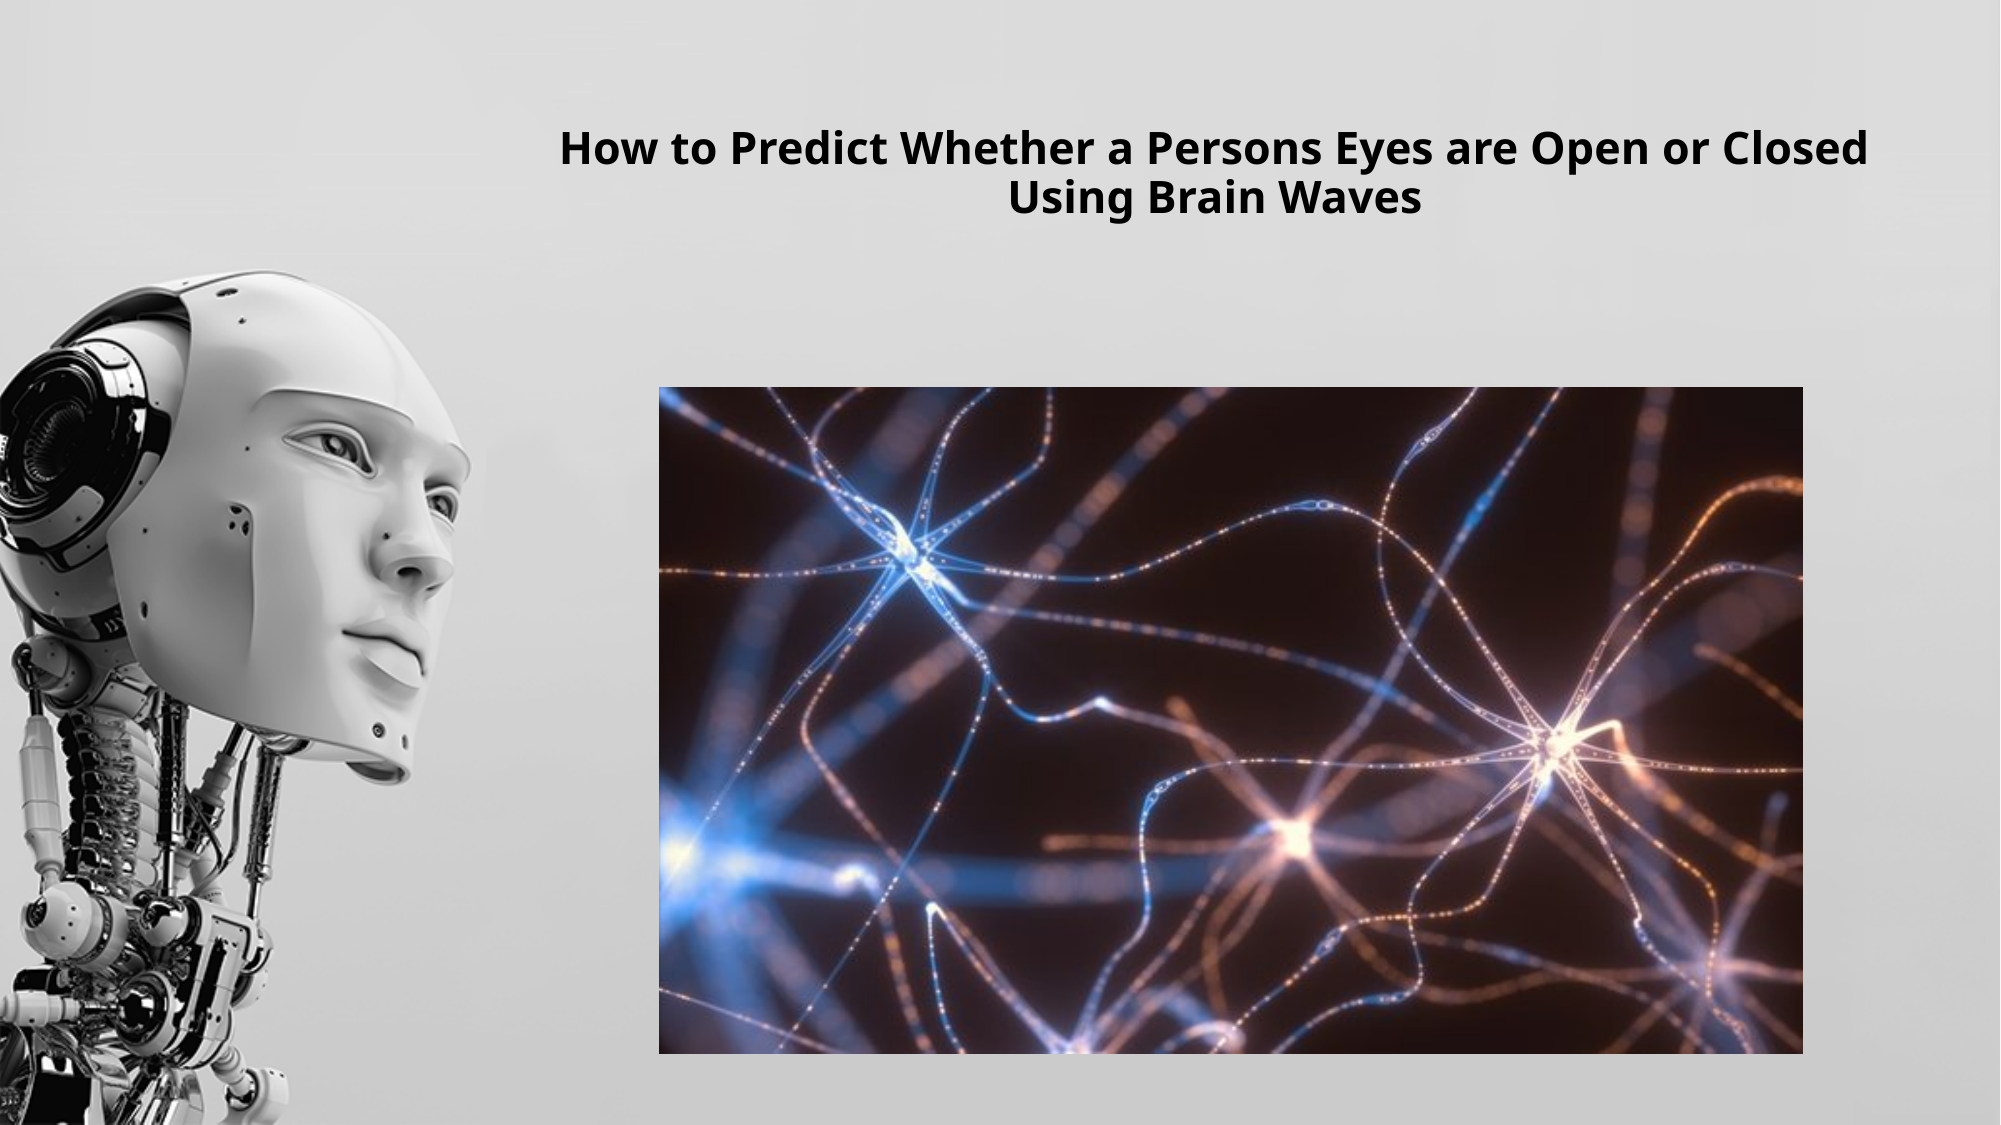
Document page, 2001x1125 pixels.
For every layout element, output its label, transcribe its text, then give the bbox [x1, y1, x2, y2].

picture [0, 0, 2001, 1125]
title How to Predict Whether a Persons Eyes are Open or Closed Using Brain Waves [507, 68, 1923, 286]
